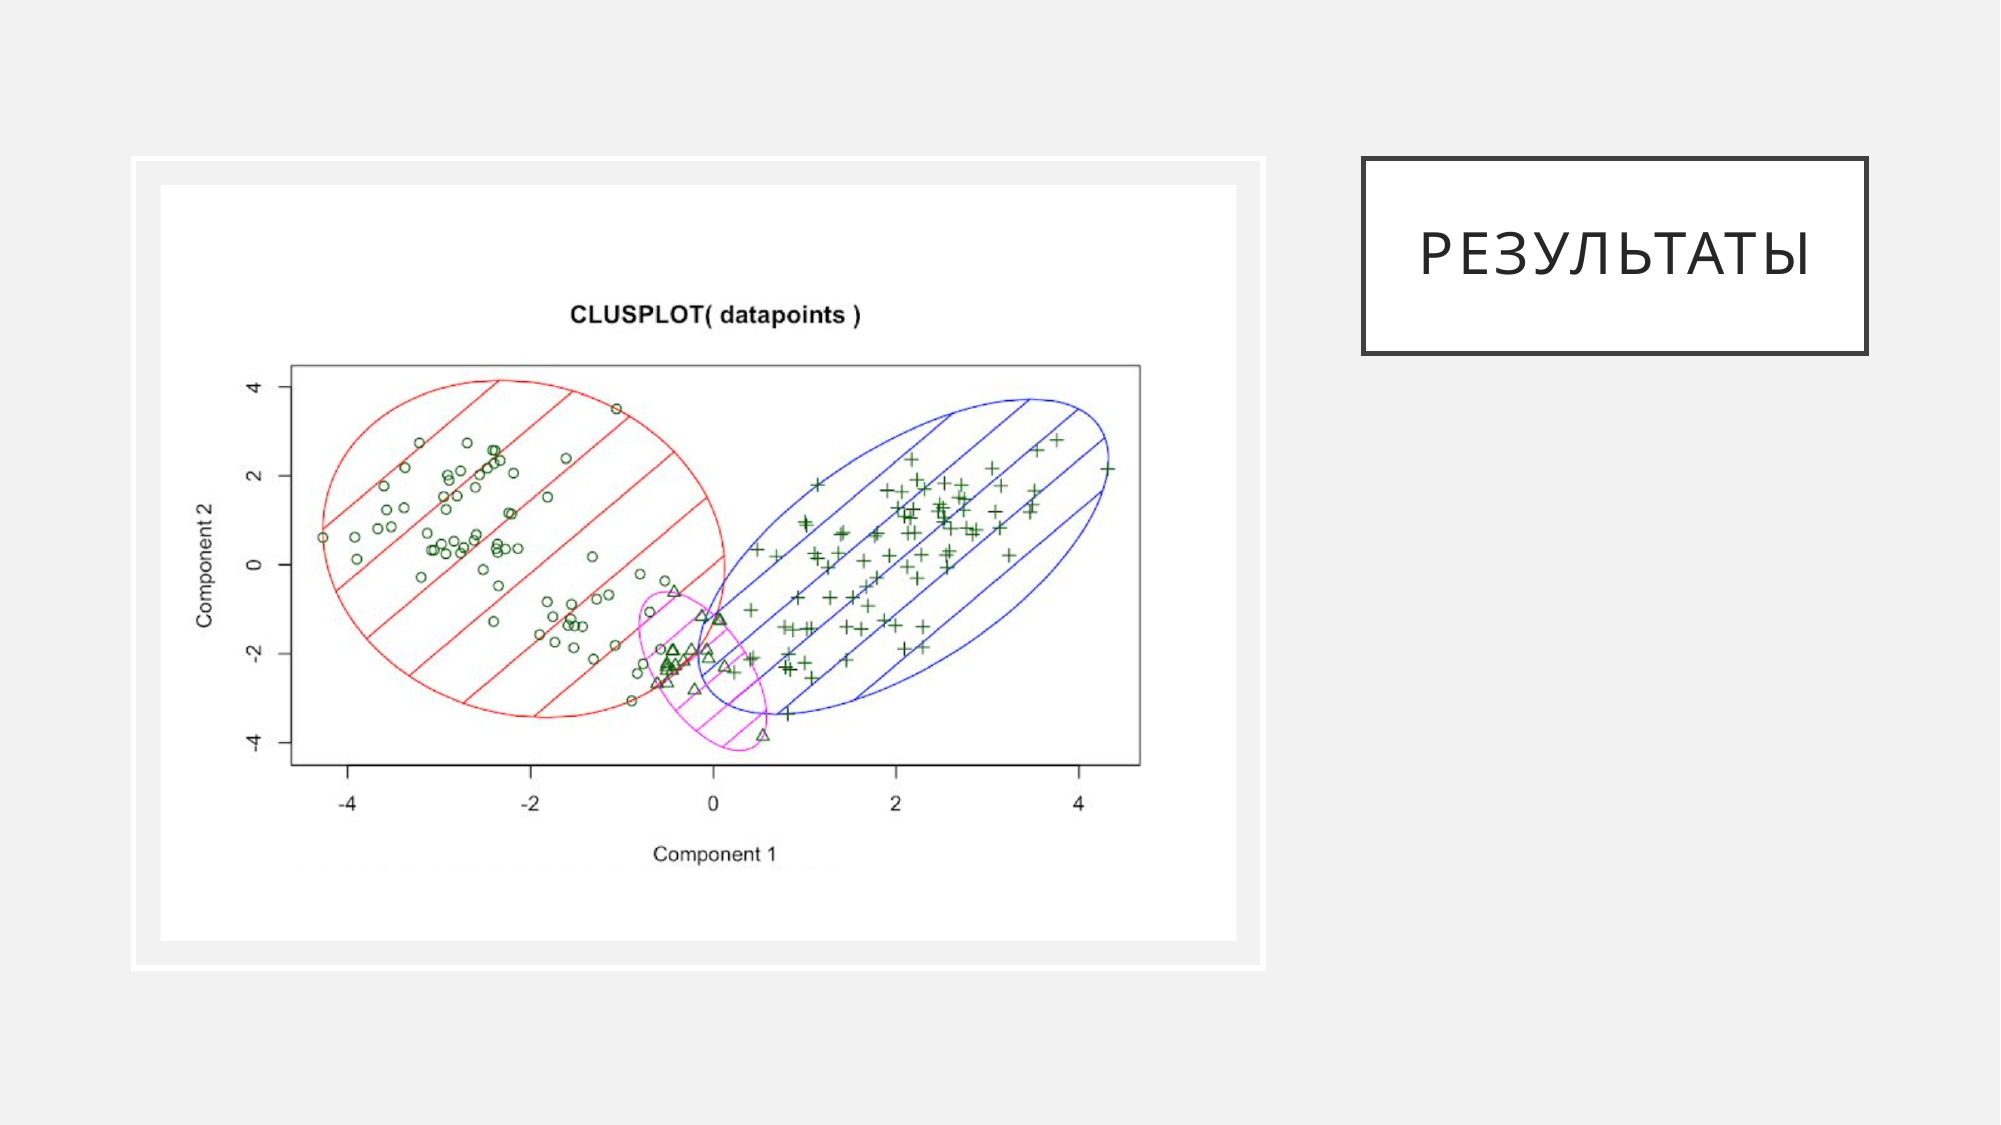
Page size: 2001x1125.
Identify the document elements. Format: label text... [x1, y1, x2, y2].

picture [187, 257, 1210, 869]
text_box [159, 184, 1237, 942]
title Результаты [1361, 156, 1869, 356]
text_box [133, 157, 1264, 969]
